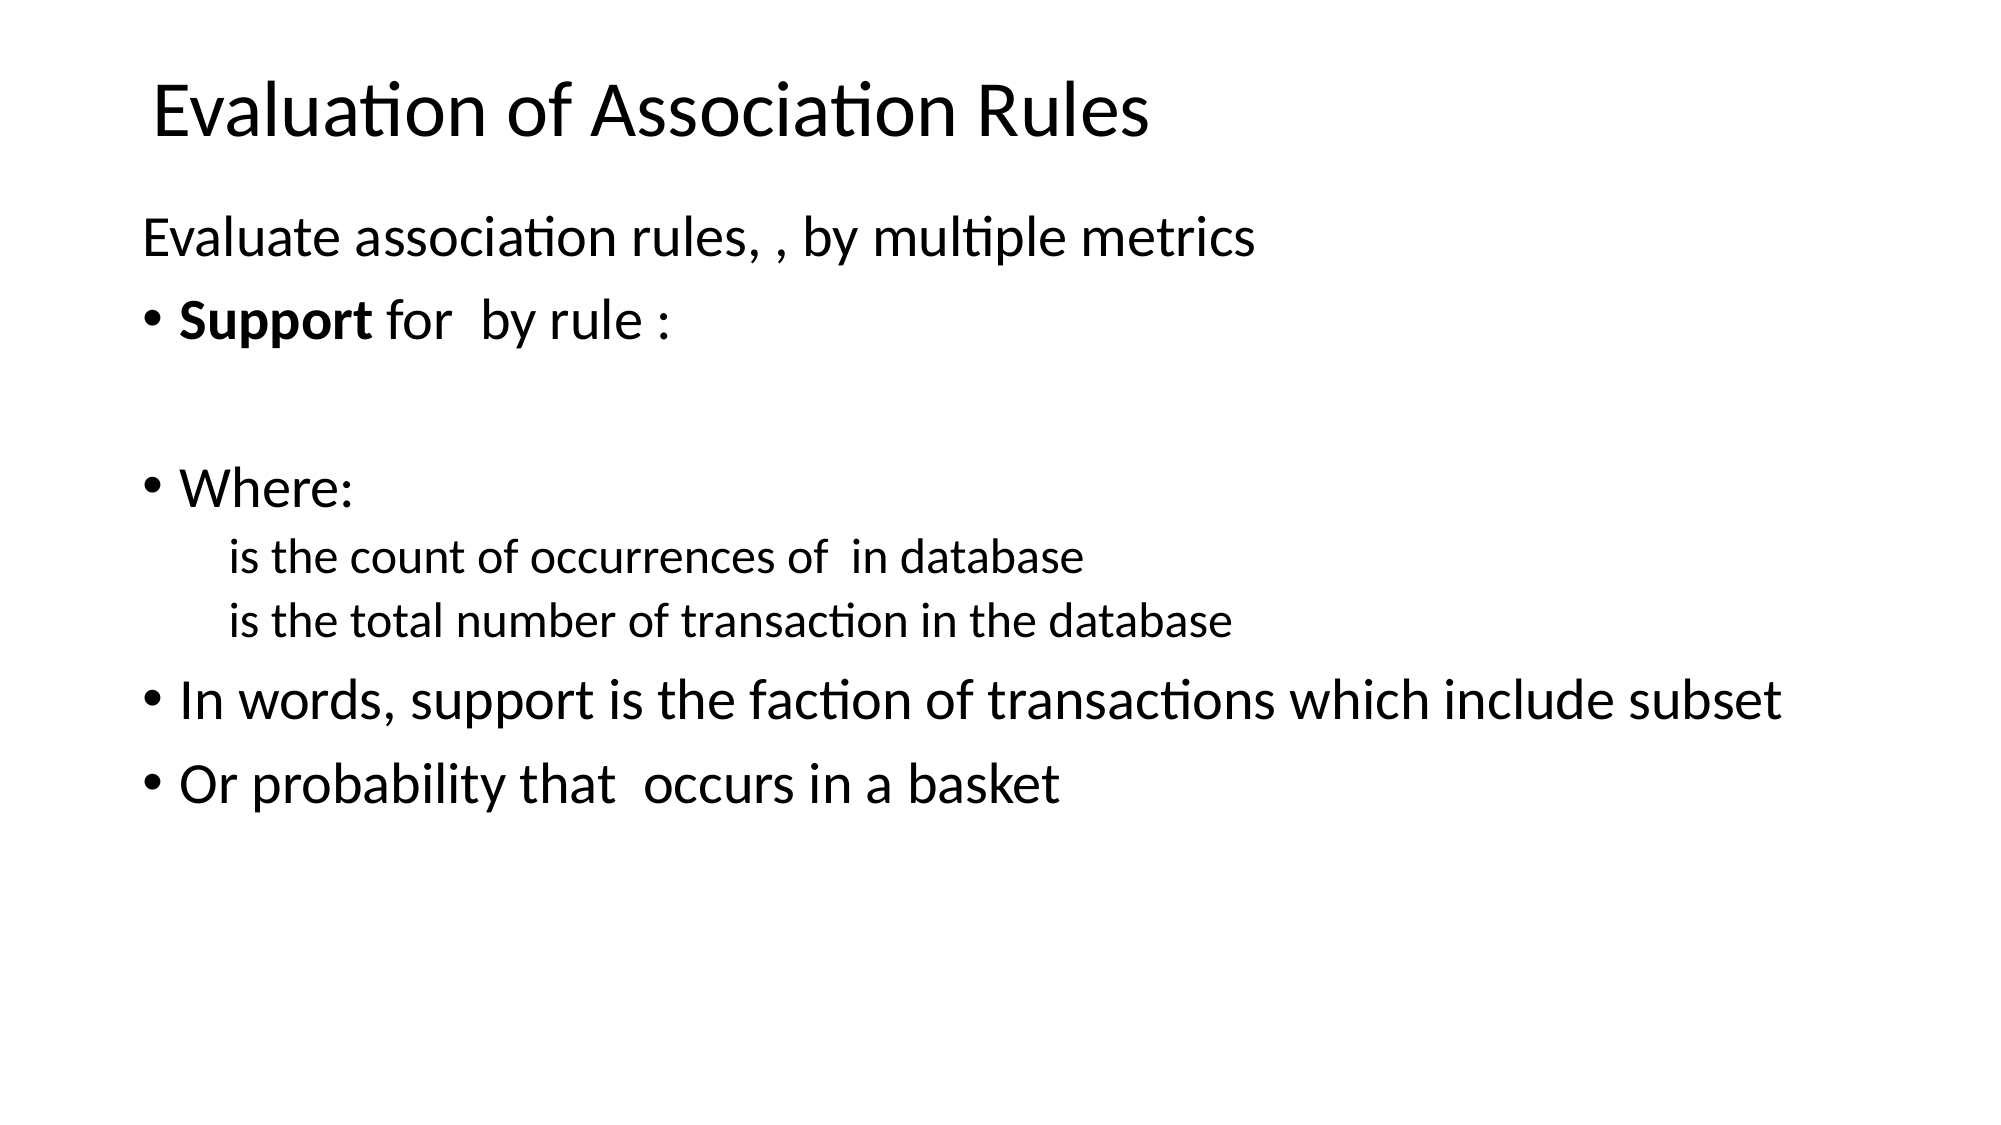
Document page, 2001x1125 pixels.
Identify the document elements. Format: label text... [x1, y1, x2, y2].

title Evaluation of Association Rules [137, 59, 1863, 162]
